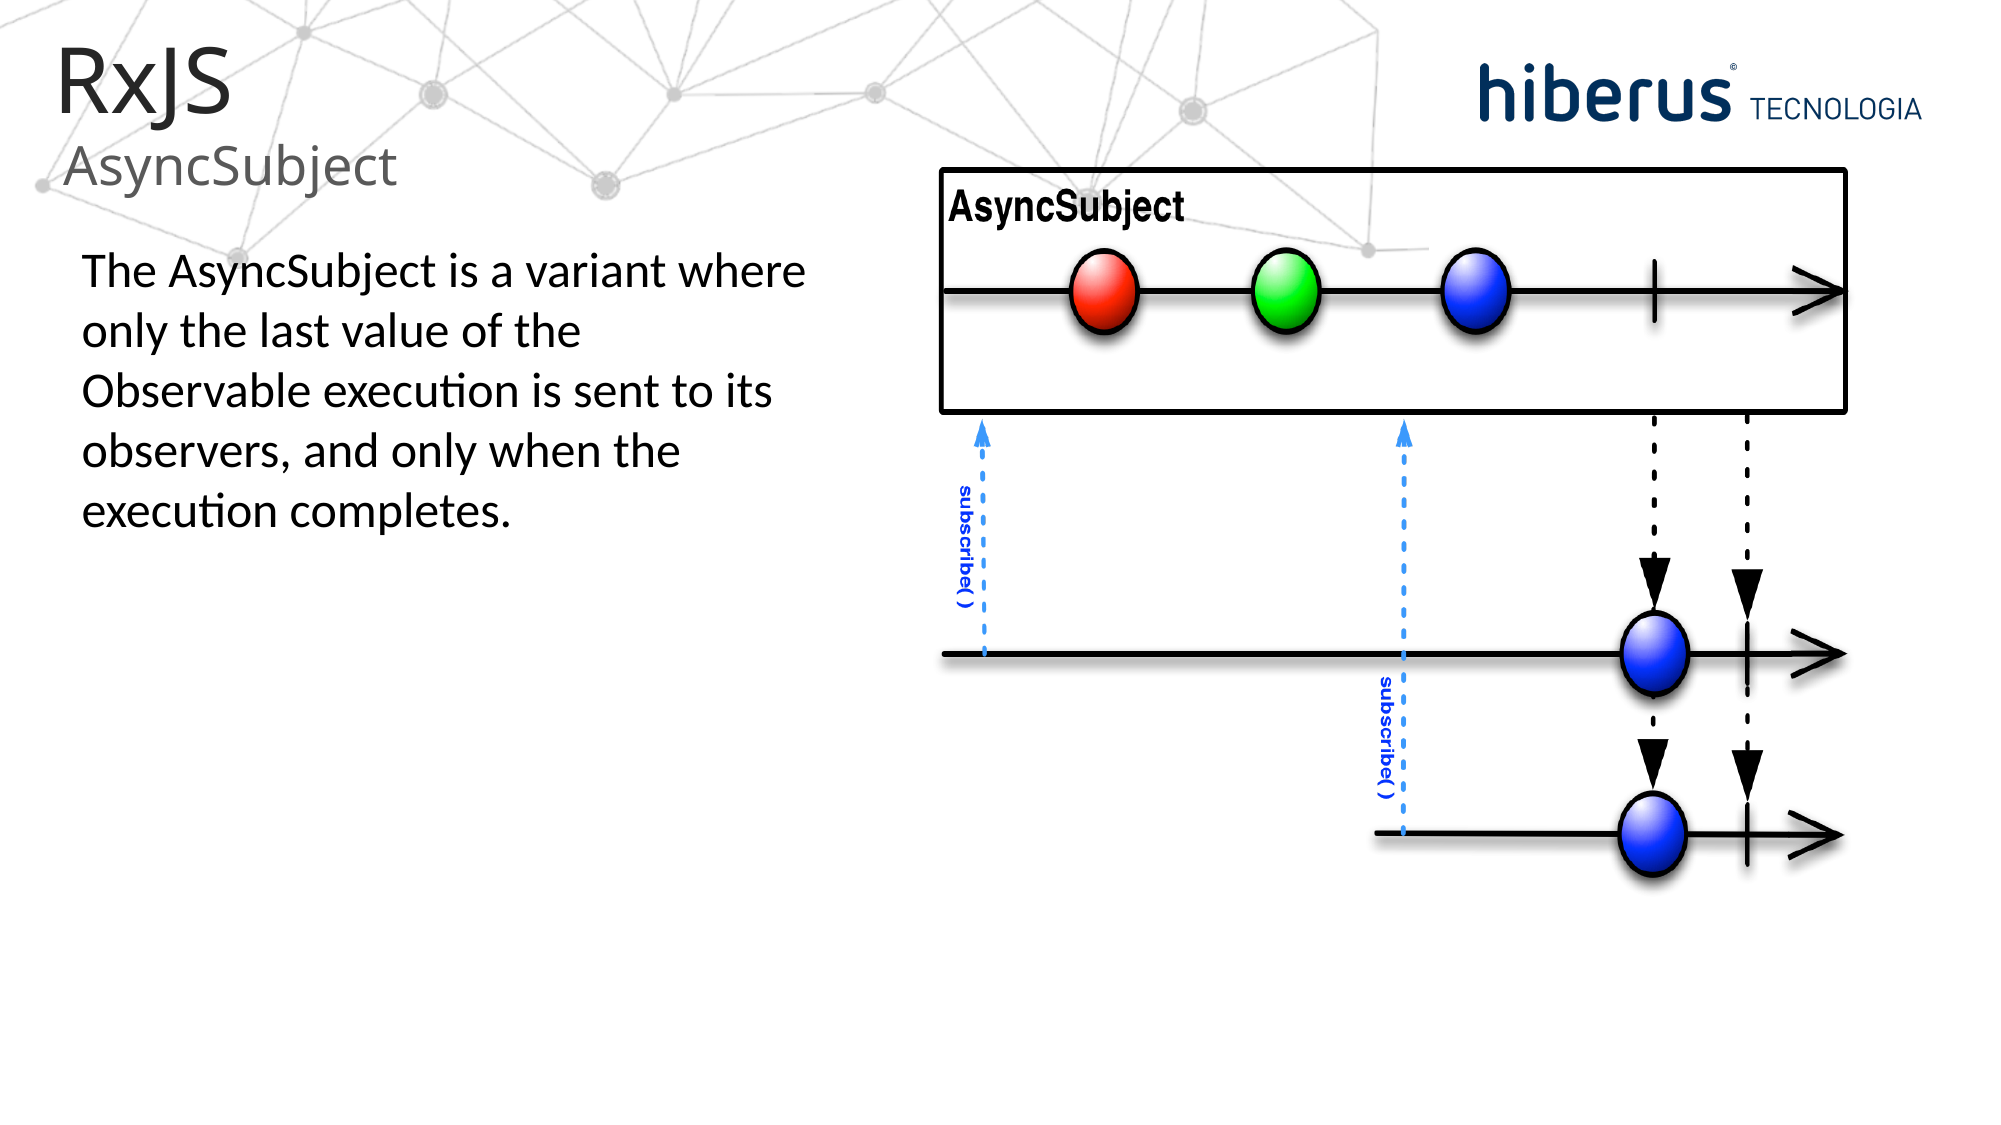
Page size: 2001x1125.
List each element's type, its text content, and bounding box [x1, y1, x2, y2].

picture [1480, 63, 1934, 132]
picture [918, 164, 1872, 901]
list AsyncSubject [49, 122, 1071, 207]
text_box The AsyncSubject is a variant where only the last value of the Observable execution is sent to its observers, and only when the execution completes. [66, 230, 838, 545]
title RxJS [49, 17, 1370, 126]
